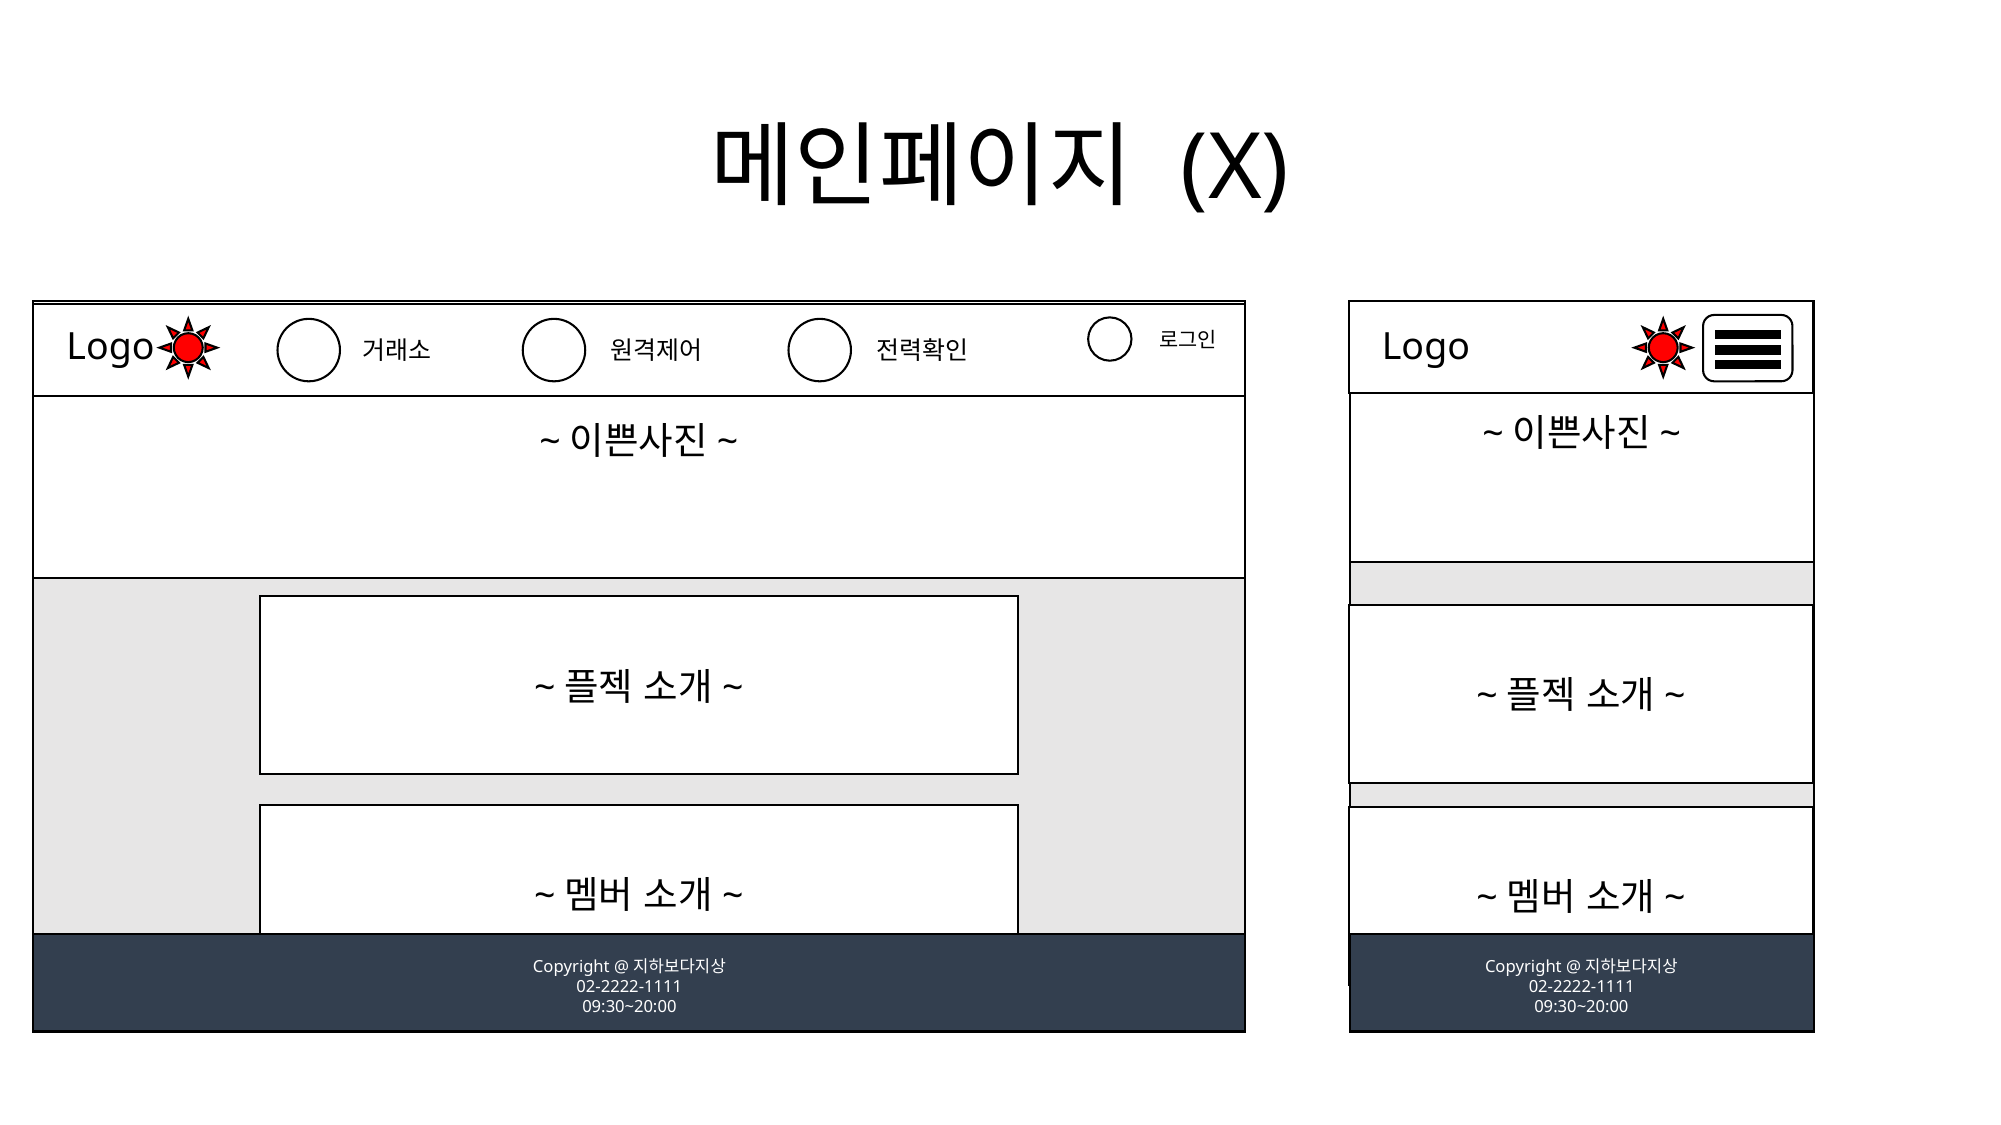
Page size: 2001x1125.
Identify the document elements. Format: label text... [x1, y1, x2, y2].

title 메인페이지 (X) [137, 59, 1863, 278]
text_box ~멤버 소개~ [259, 804, 1019, 933]
text_box [32, 579, 1246, 933]
text_box [156, 315, 221, 380]
text_box [276, 317, 342, 383]
text_box Copyright @지하보다지상 02-2222-1111 09:30~20:00 [1309, 948, 1854, 1024]
text_box [1631, 315, 1696, 380]
text_box [1349, 933, 1815, 948]
text_box 거래소 [333, 327, 469, 373]
text_box ~플젝 소개~ [259, 595, 1019, 775]
text_box ~멤버 소개~ [1348, 806, 1814, 948]
text_box Copyright @지하보다지상 02-2222-1111 09:30~20:00 [357, 948, 902, 1024]
text_box [32, 303, 1246, 397]
text_box [787, 317, 853, 383]
text_box 로그인 [1121, 318, 1260, 359]
text_box [521, 317, 587, 383]
text_box Logo [1367, 314, 1489, 375]
text_box [1349, 563, 1815, 933]
text_box [1702, 313, 1794, 383]
text_box [32, 933, 1246, 1033]
text_box ~플젝 소개~ [1348, 604, 1814, 784]
text_box [1349, 1024, 1815, 1033]
text_box 전력확인 [851, 327, 995, 373]
text_box ~이쁜사진~ [1349, 300, 1815, 563]
text_box Logo [51, 314, 174, 375]
text_box 원격제어 [585, 327, 729, 373]
text_box ~이쁜사진~ [32, 397, 1246, 579]
text_box [1348, 300, 1814, 394]
text_box [1087, 316, 1133, 362]
